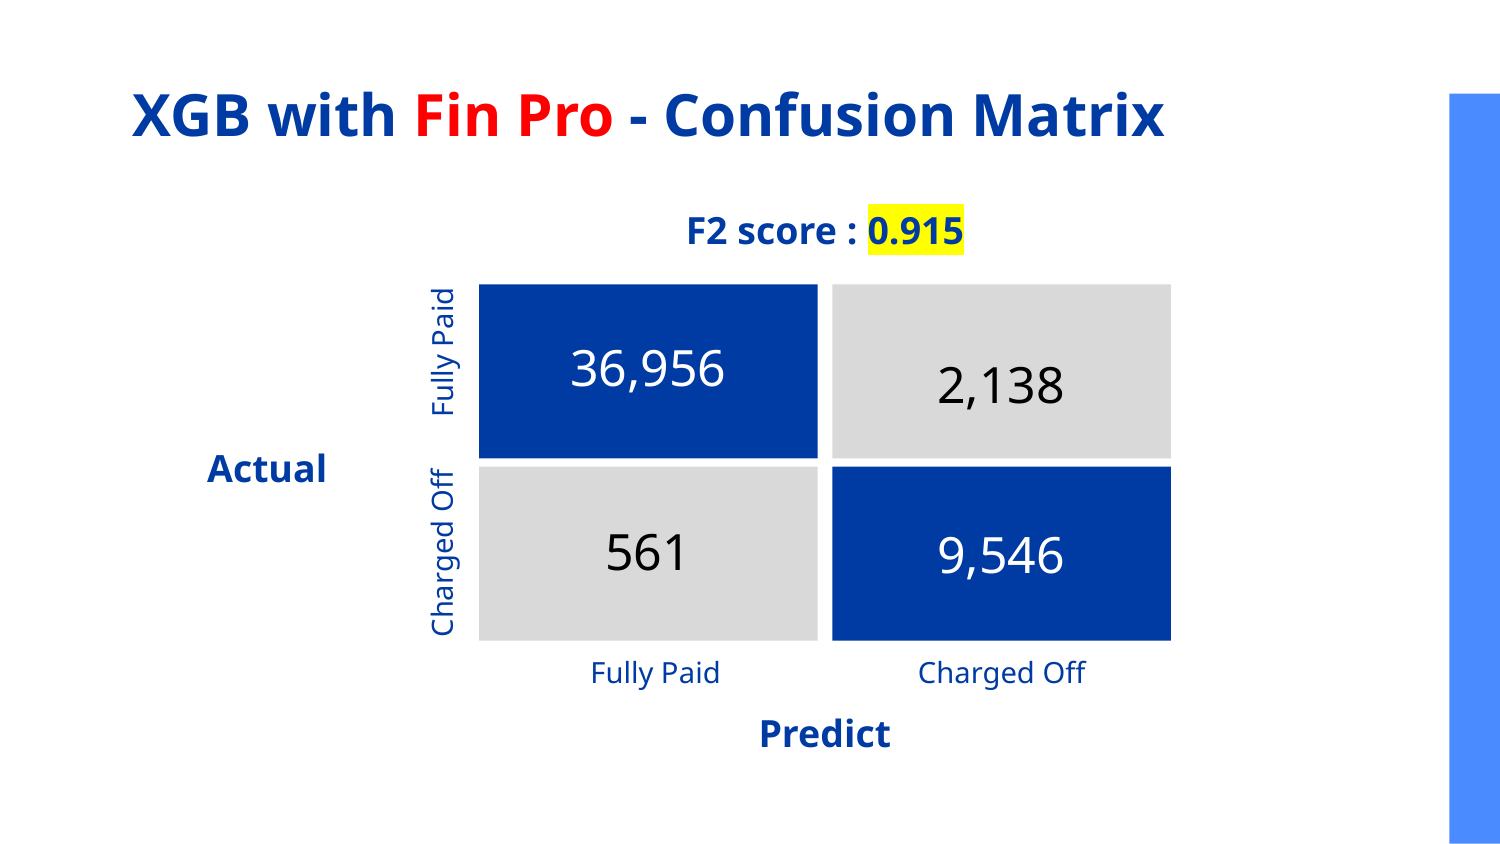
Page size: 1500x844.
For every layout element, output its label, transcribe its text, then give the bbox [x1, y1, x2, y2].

title XGB with Fin Pro - Confusion Matrix [117, 62, 1383, 170]
text_box [832, 466, 1171, 641]
subtitle Fully Paid [408, 228, 465, 429]
subtitle 9,546 [856, 508, 1146, 672]
text_box [479, 466, 818, 641]
text_box [832, 284, 1171, 459]
subtitle Actual [191, 429, 408, 497]
text_box [479, 284, 818, 459]
subtitle Predict [605, 694, 1045, 762]
subtitle 36,956 [503, 321, 793, 484]
subtitle 2,138 [856, 302, 1146, 466]
subtitle Charged Off [408, 429, 465, 678]
subtitle Fully Paid [531, 638, 780, 695]
subtitle 561 [503, 505, 793, 668]
subtitle F2 score : 0.915 [605, 191, 1045, 259]
subtitle Charged Off [877, 638, 1126, 695]
